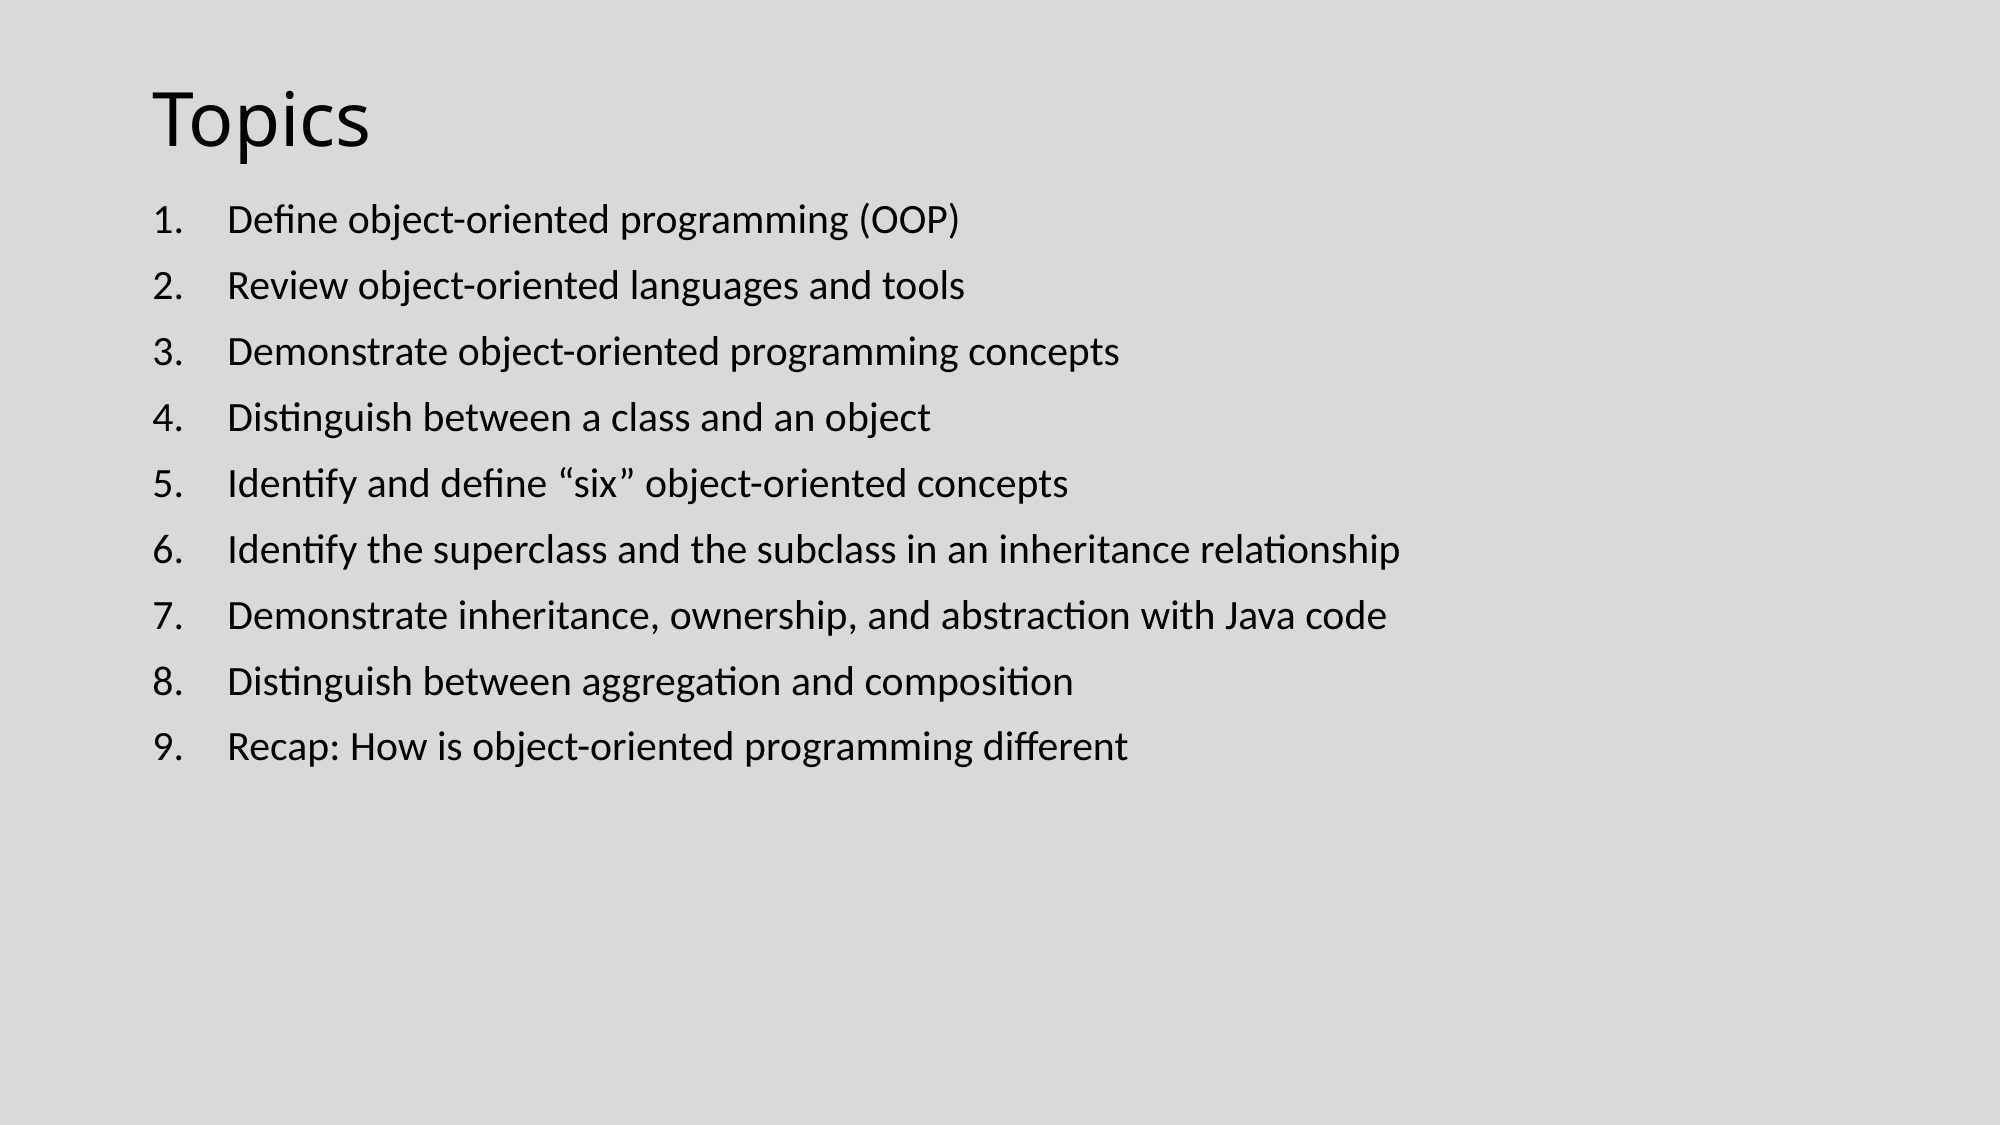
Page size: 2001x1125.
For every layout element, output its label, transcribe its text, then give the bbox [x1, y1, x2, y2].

list Define object-oriented programming (OOP) Review object-oriented languages and tools Demonstrate object-oriented programming concepts Distinguish between a class and an object Identify and define “six” object-oriented concepts Identify the superclass and the subclass in an inheritance relationship Demonstrate inheritance, ownership, and abstraction with Java code Distinguish between aggregation and composition Recap: How is object-oriented programming different [137, 190, 1896, 1087]
title Topics [137, 59, 1863, 185]
